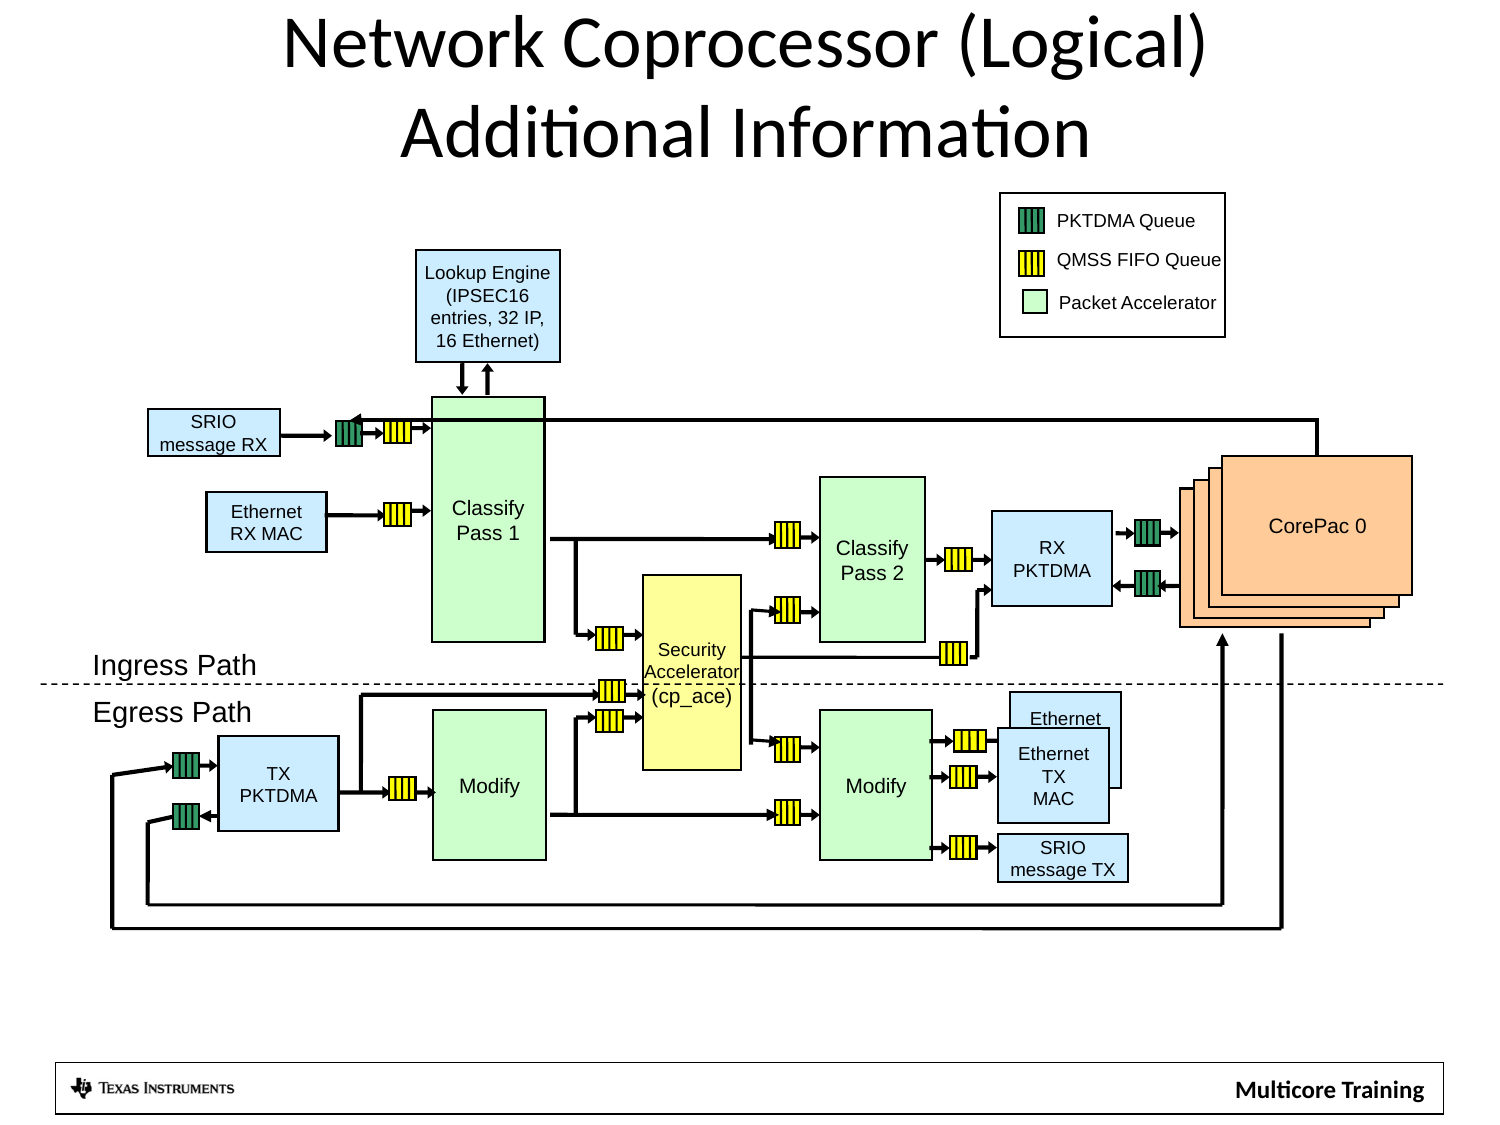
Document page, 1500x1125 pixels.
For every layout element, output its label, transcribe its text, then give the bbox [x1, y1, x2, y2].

text_box [416, 422, 431, 435]
text_box TX PKTDMA [218, 735, 339, 832]
text_box SRIO message RX [147, 408, 280, 457]
text_box [576, 628, 591, 642]
text_box Modify [856, 709, 933, 860]
text_box CorePac 0 [1222, 456, 1413, 595]
text_box Modify [433, 709, 546, 860]
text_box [939, 642, 967, 666]
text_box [1018, 207, 1045, 234]
title Network Coprocessor (Logical) Additional Information [71, 12, 810, 154]
text_box [629, 628, 644, 642]
text_box [203, 810, 218, 823]
text_box Classify Pass 2 [856, 477, 925, 643]
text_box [774, 522, 801, 548]
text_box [929, 765, 997, 789]
text_box Security Accelerator (cp_ace) [643, 574, 741, 770]
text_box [929, 729, 1011, 752]
text_box [420, 786, 436, 799]
text_box Ingress Path [77, 638, 272, 689]
text_box Ethernet RX MAC [206, 491, 327, 552]
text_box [596, 709, 624, 733]
text_box Classify Pass 1 [432, 422, 545, 643]
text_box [336, 420, 362, 447]
text_box Egress Path [77, 689, 268, 736]
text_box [815, 0, 852, 923]
text_box [976, 553, 993, 567]
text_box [383, 503, 411, 526]
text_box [173, 803, 199, 830]
picture [59, 1066, 245, 1110]
text_box Classify Pass 1 [432, 397, 545, 418]
text_box Lookup Engine (IPSEC16 entries, 32 IP, 16 Ethernet) [415, 249, 560, 362]
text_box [1134, 570, 1161, 597]
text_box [388, 777, 416, 800]
text_box [576, 808, 769, 822]
text_box [279, 429, 331, 442]
text_box [456, 363, 469, 395]
text_box [481, 363, 494, 395]
text_box DSP 0 [1208, 467, 1399, 607]
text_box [774, 597, 801, 623]
text_box [416, 504, 431, 517]
text_box RX PKTDMA [992, 510, 1113, 607]
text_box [1018, 250, 1045, 277]
text_box DSP 0 [1193, 479, 1384, 619]
text_box [750, 735, 773, 748]
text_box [774, 799, 801, 826]
text_box [367, 427, 378, 440]
text_box [113, 761, 168, 775]
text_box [1134, 520, 1161, 546]
text_box [630, 688, 646, 702]
text_box [629, 711, 644, 724]
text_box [173, 752, 199, 779]
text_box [944, 548, 973, 572]
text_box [598, 679, 626, 703]
title Network Coprocessor (Logical) Additional Information [856, 12, 1422, 154]
text_box [1112, 579, 1129, 593]
text_box [1115, 527, 1129, 540]
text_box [929, 836, 997, 860]
text_box Ethernet TX MAC [998, 727, 1110, 824]
text_box Ethernet TX MAC [1009, 692, 1122, 788]
text_box [1216, 633, 1229, 905]
text_box [1000, 193, 1226, 337]
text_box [774, 736, 801, 763]
text_box [1165, 526, 1179, 540]
text_box Packet Accelerator [1058, 289, 1223, 315]
text_box [203, 759, 218, 772]
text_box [595, 627, 624, 650]
text_box DSP 0 [1179, 488, 1370, 628]
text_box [383, 420, 411, 444]
text_box [924, 553, 939, 567]
text_box [978, 583, 993, 597]
text_box [1023, 289, 1048, 314]
text_box SRIO message TX [998, 834, 1128, 883]
